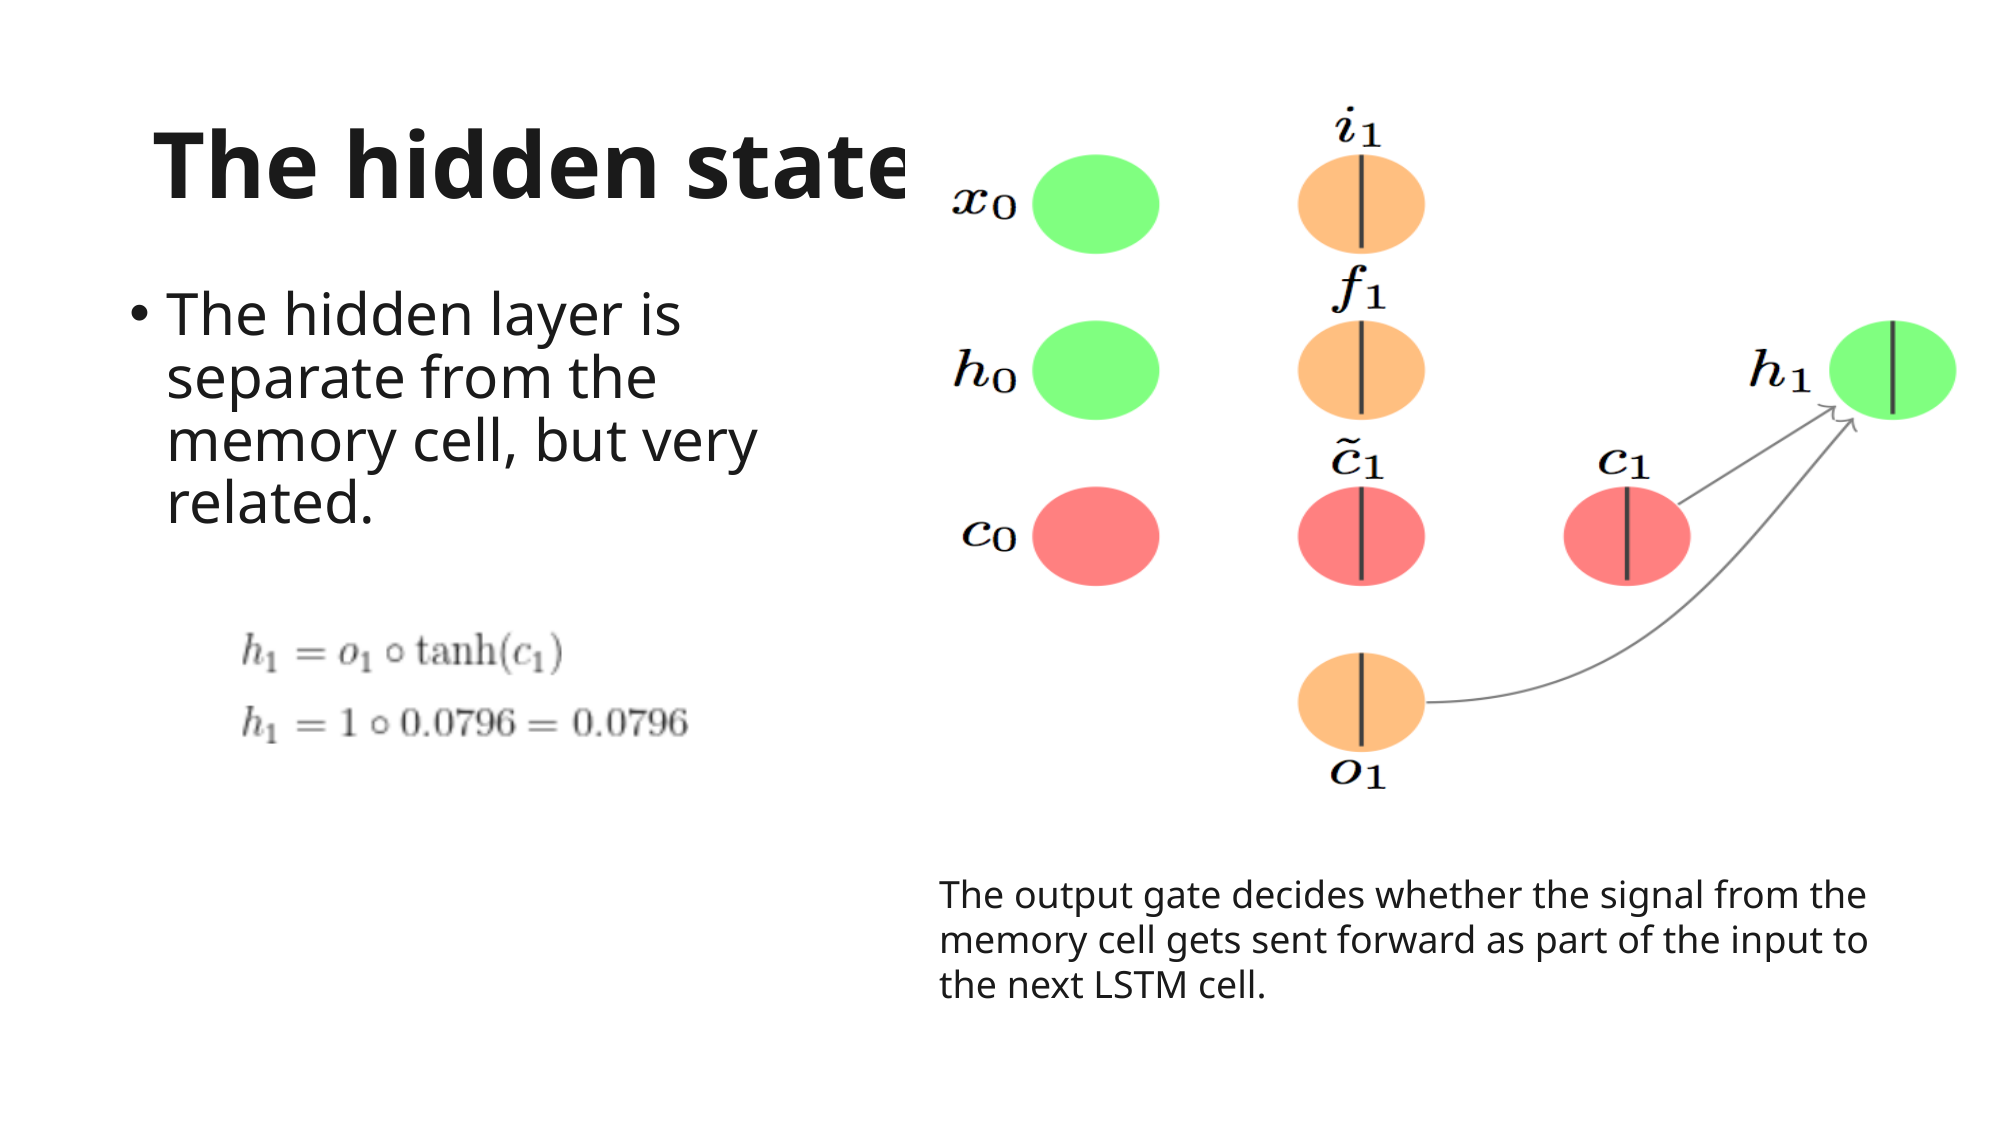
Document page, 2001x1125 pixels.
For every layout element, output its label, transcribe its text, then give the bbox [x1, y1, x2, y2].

text_box The output gate decides whether the signal from the memory cell gets sent forward as part of the input to the next LSTM cell. [924, 863, 1925, 1013]
list The hidden layer is separate from the memory cell, but very related. [114, 277, 885, 992]
picture [905, 94, 2000, 808]
picture [169, 562, 699, 780]
title The hidden state [137, 59, 1863, 278]
